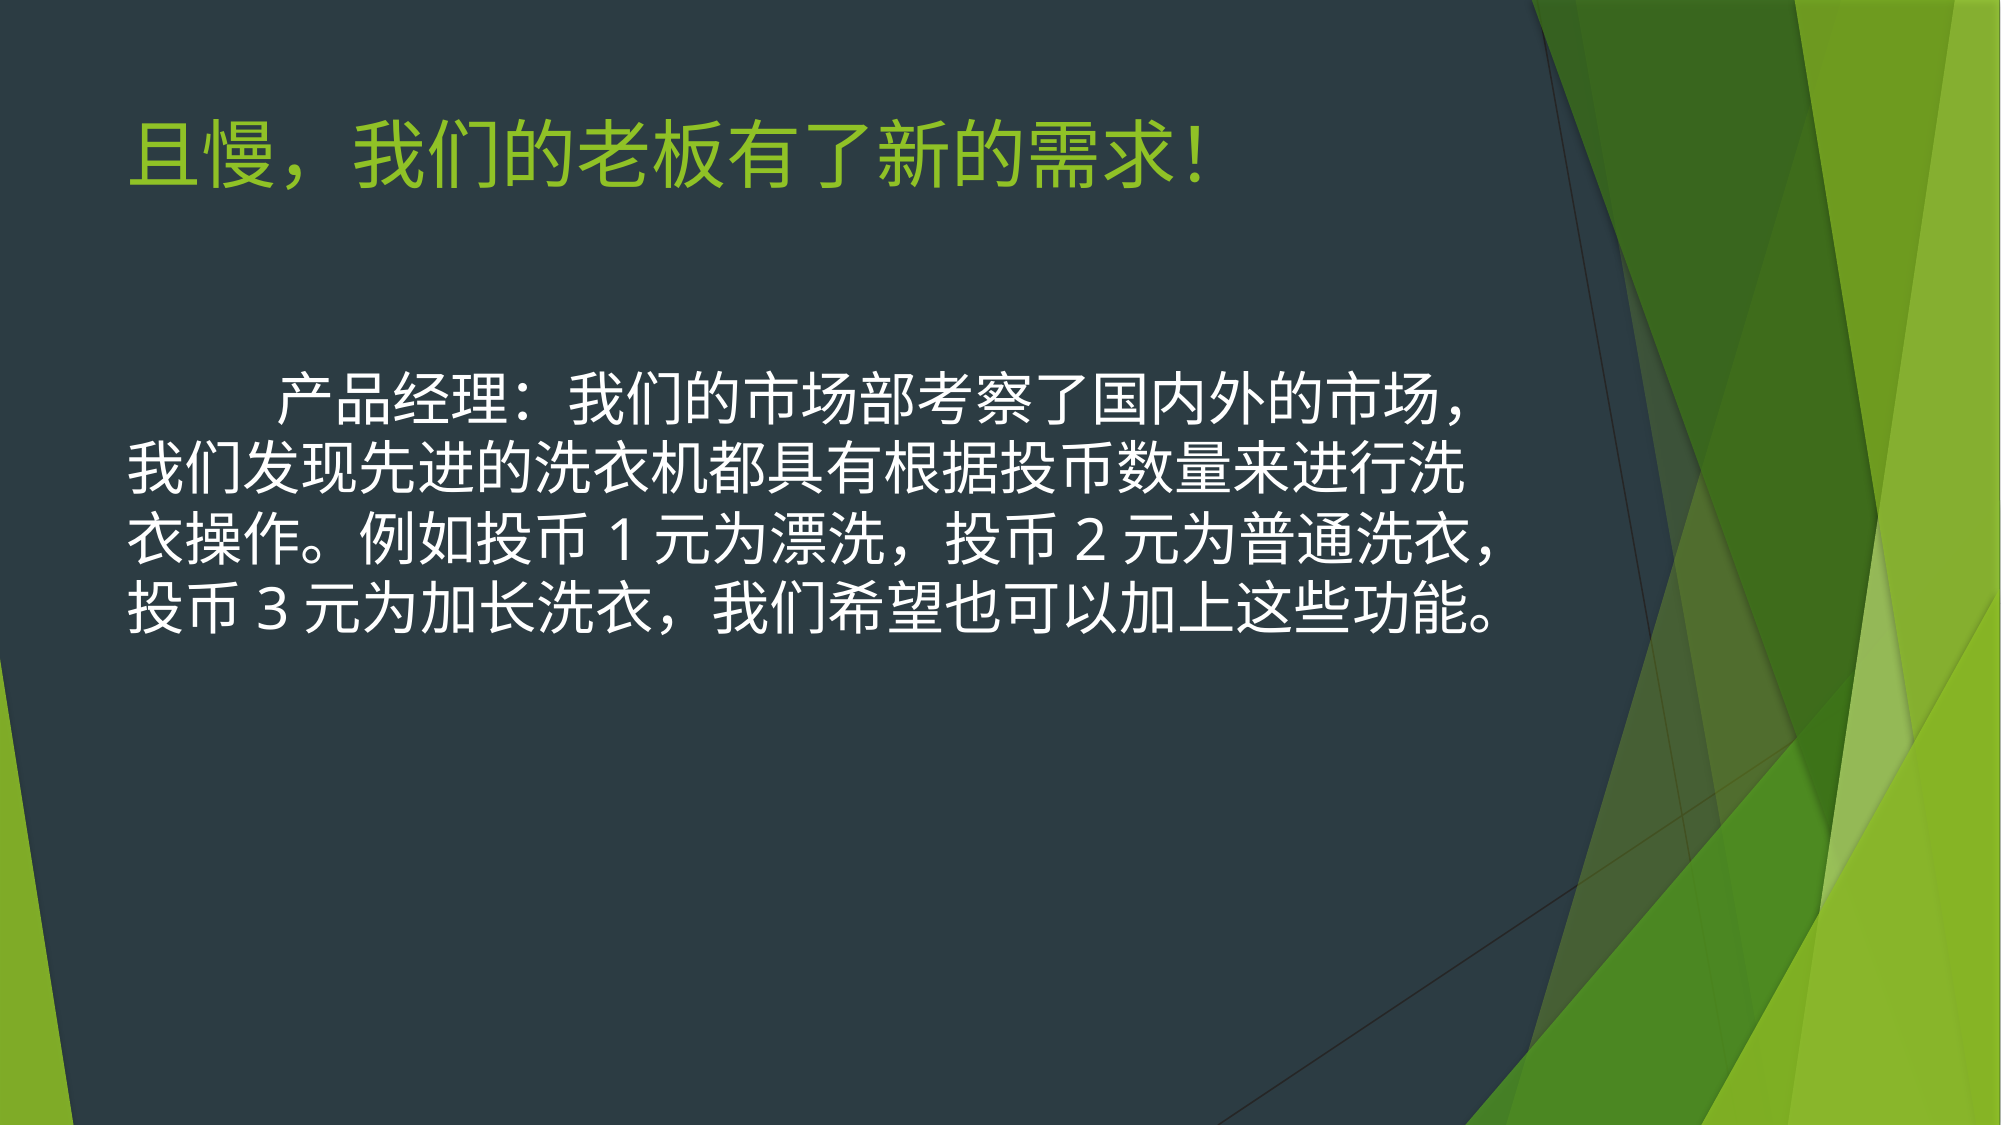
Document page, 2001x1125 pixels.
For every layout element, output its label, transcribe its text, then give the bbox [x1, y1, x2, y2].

list 产品经理：我们的市场部考察了国内外的市场，我们发现先进的洗衣机都具有根据投币数量来进行洗衣操作。例如投币1元为漂洗，投币2元为普通洗衣，投币3元为加长洗衣，我们希望也可以加上这些功能。 [111, 354, 1522, 992]
title 且慢，我们的老板有了新的需求！ [111, 99, 1522, 317]
